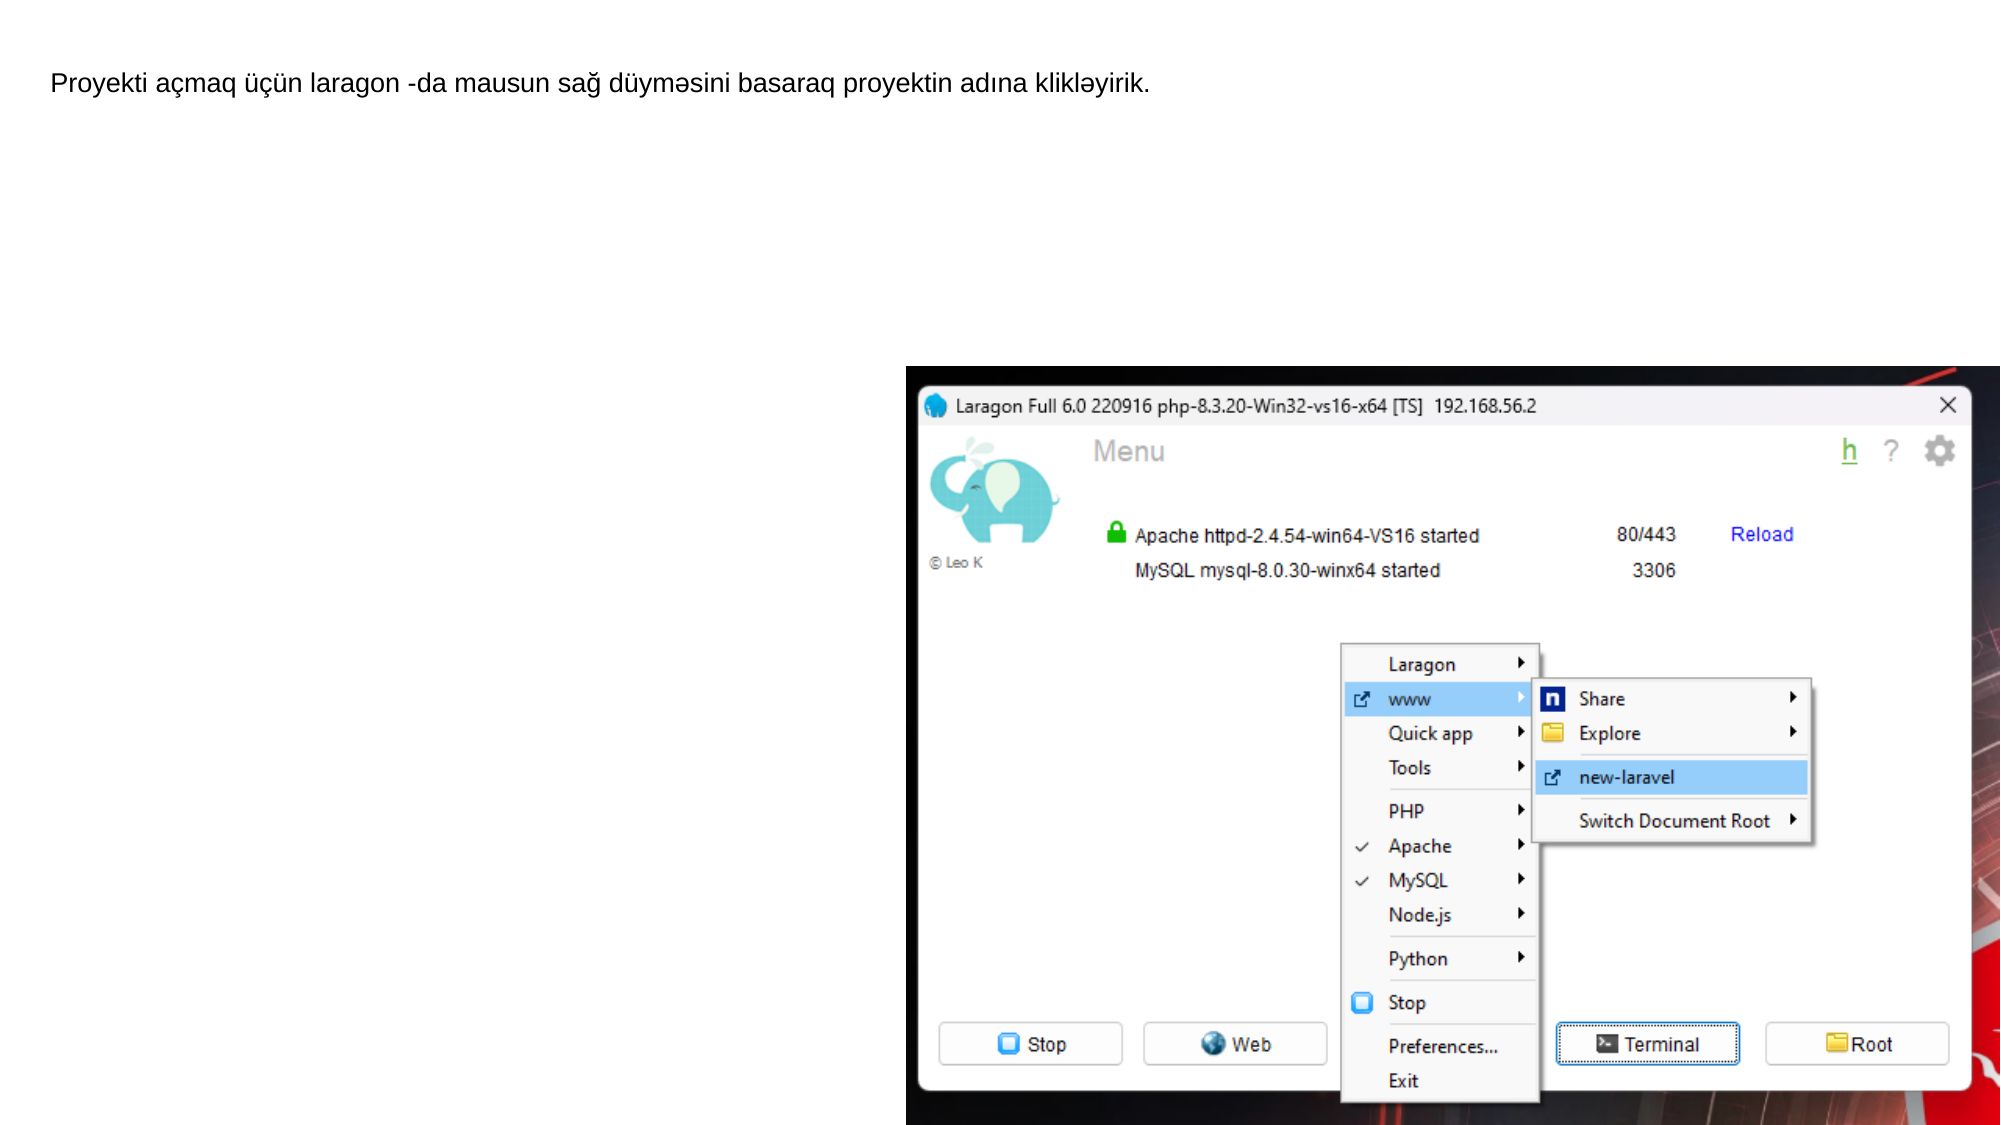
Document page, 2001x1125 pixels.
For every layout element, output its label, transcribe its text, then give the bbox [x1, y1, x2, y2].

picture [906, 366, 2000, 1125]
text_box Proyekti açmaq üçün laragon -da mausun sağ düyməsini basaraq proyektin adına klikləyirik. [35, 41, 1965, 154]
